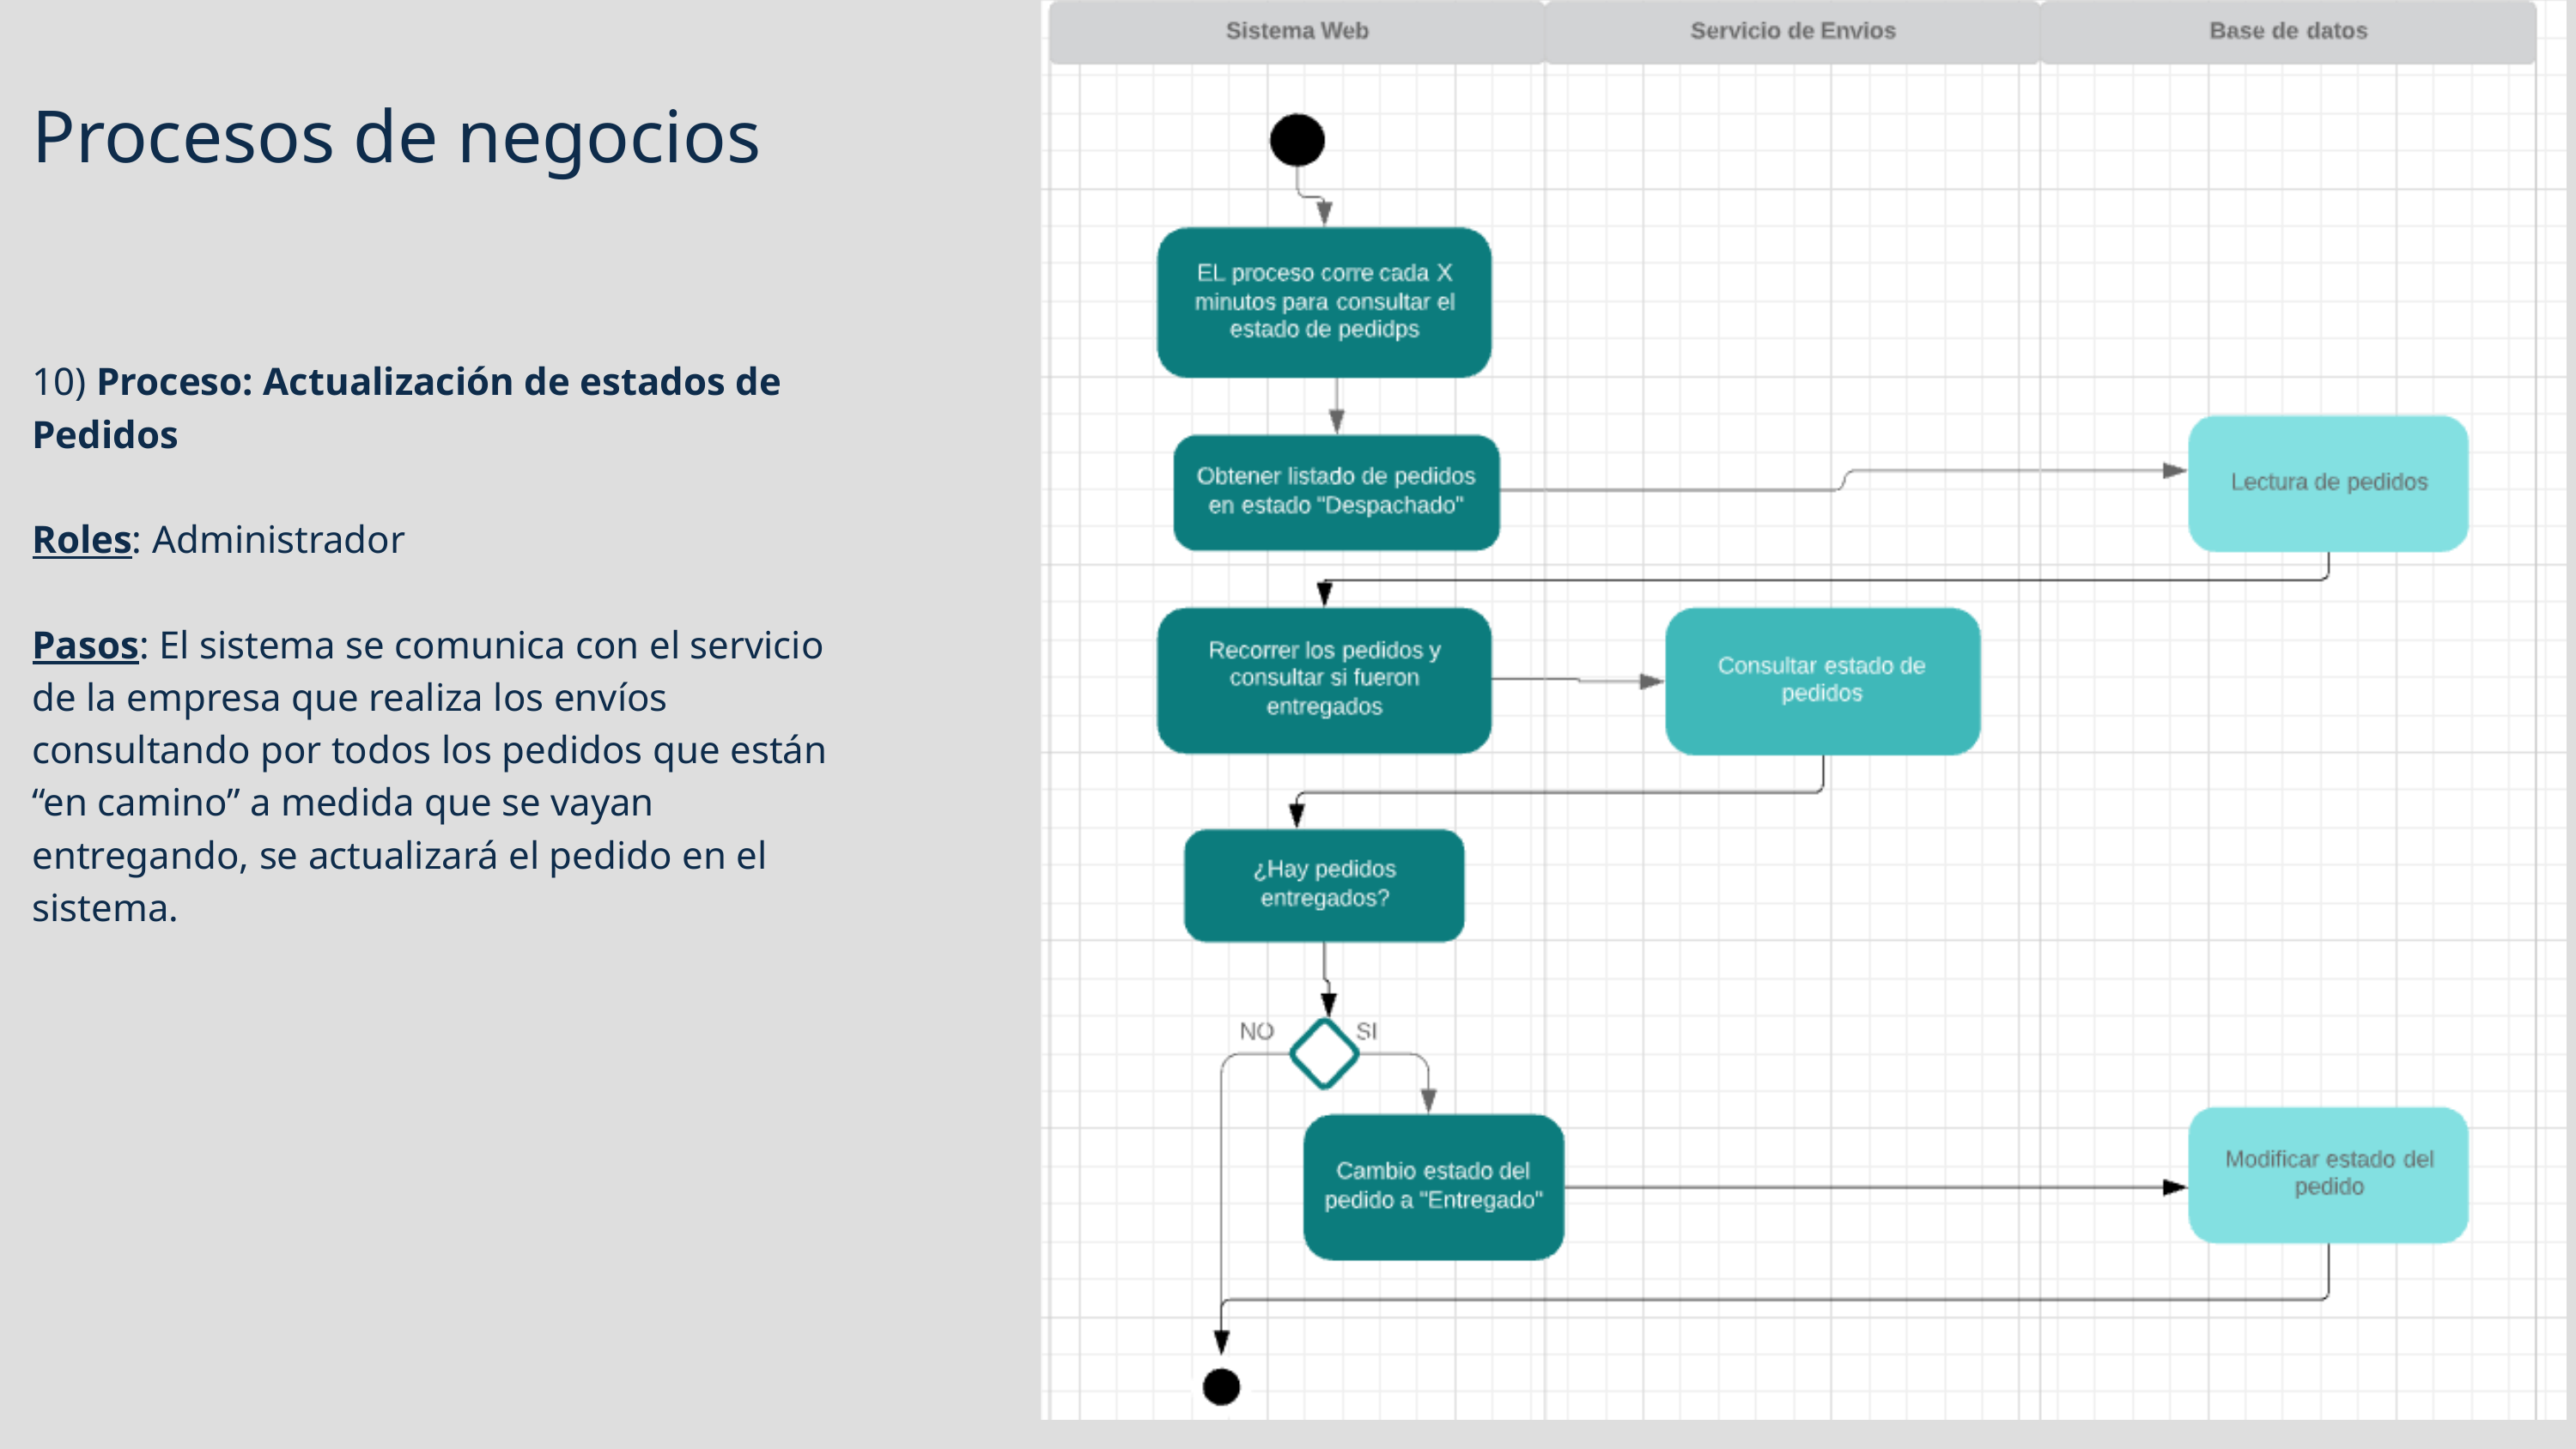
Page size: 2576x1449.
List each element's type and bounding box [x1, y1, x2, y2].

picture [1041, 0, 2567, 1420]
text_box [32, 90, 891, 875]
